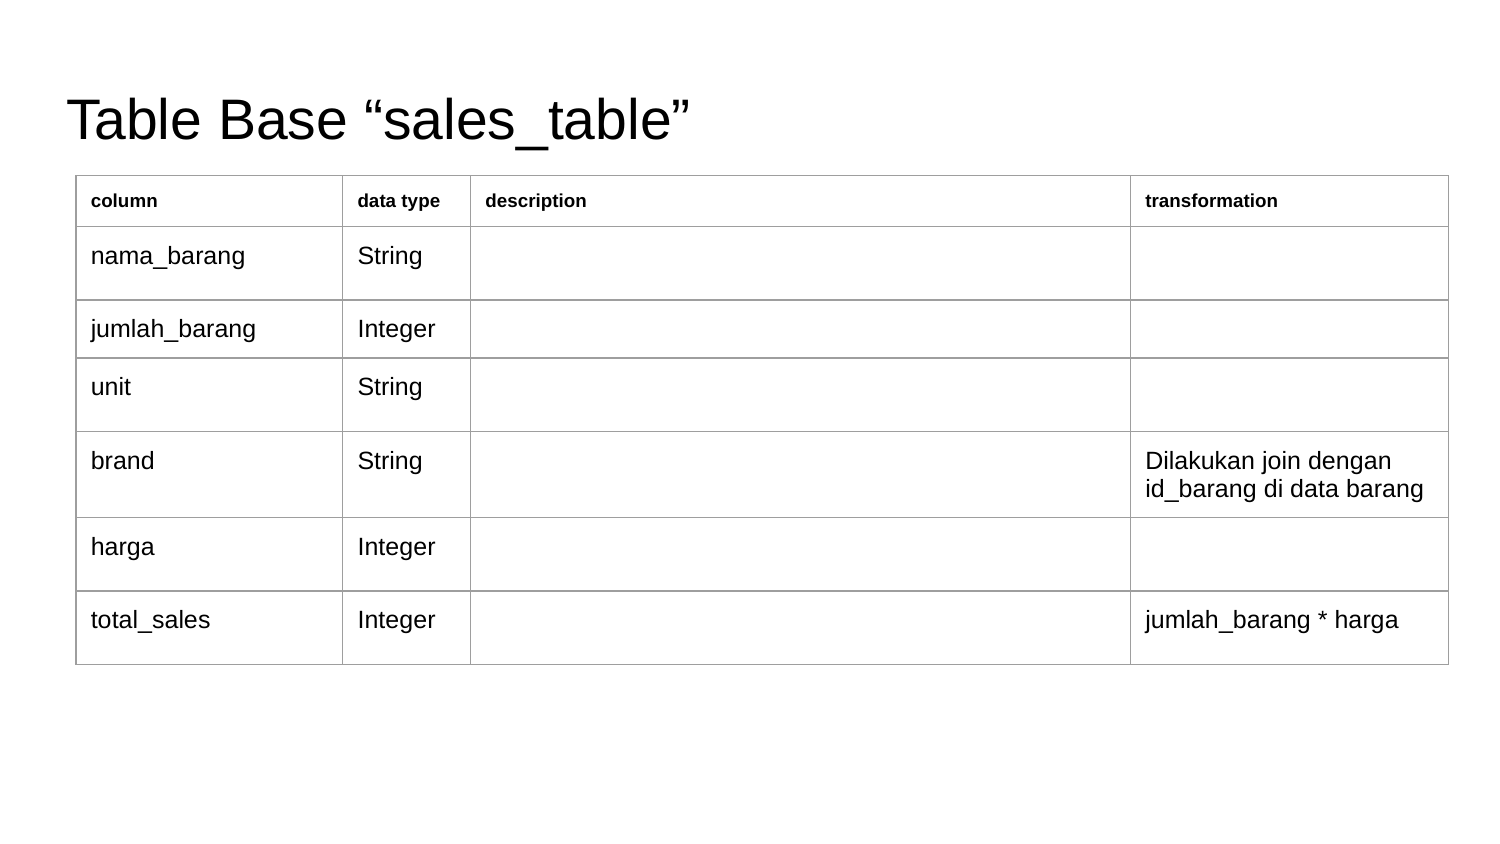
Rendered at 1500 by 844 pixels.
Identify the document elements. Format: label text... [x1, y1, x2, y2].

table_cell [1131, 518, 1448, 590]
table_cell String [343, 432, 470, 517]
table_cell [471, 592, 1130, 664]
table_cell [471, 359, 1130, 431]
table_cell Integer [343, 301, 470, 357]
table_cell [471, 301, 1130, 357]
table_header description [471, 176, 1130, 226]
table_cell harga [77, 518, 342, 590]
title Table Base “sales_table” [51, 72, 1449, 167]
table_cell total_sales [77, 592, 342, 664]
table_header column [77, 176, 342, 226]
table_cell unit [77, 359, 342, 431]
table_cell jumlah_barang [77, 301, 342, 357]
table_cell Dilakukan join dengan id_barang di data barang [1131, 432, 1448, 517]
table_cell [1131, 301, 1448, 357]
table_cell String [343, 359, 470, 431]
table_cell Integer [343, 592, 470, 664]
table_cell [471, 227, 1130, 299]
table_header transformation [1131, 176, 1448, 226]
table_cell [471, 432, 1130, 517]
table_cell [471, 518, 1130, 590]
table_cell String [343, 227, 470, 299]
table_cell nama_barang [77, 227, 342, 299]
table_cell [1131, 359, 1448, 431]
table_cell [1131, 227, 1448, 299]
table_cell Integer [343, 518, 470, 590]
table_header data type [343, 176, 470, 226]
table_cell jumlah_barang * harga [1131, 592, 1448, 664]
table_cell brand [77, 432, 342, 517]
